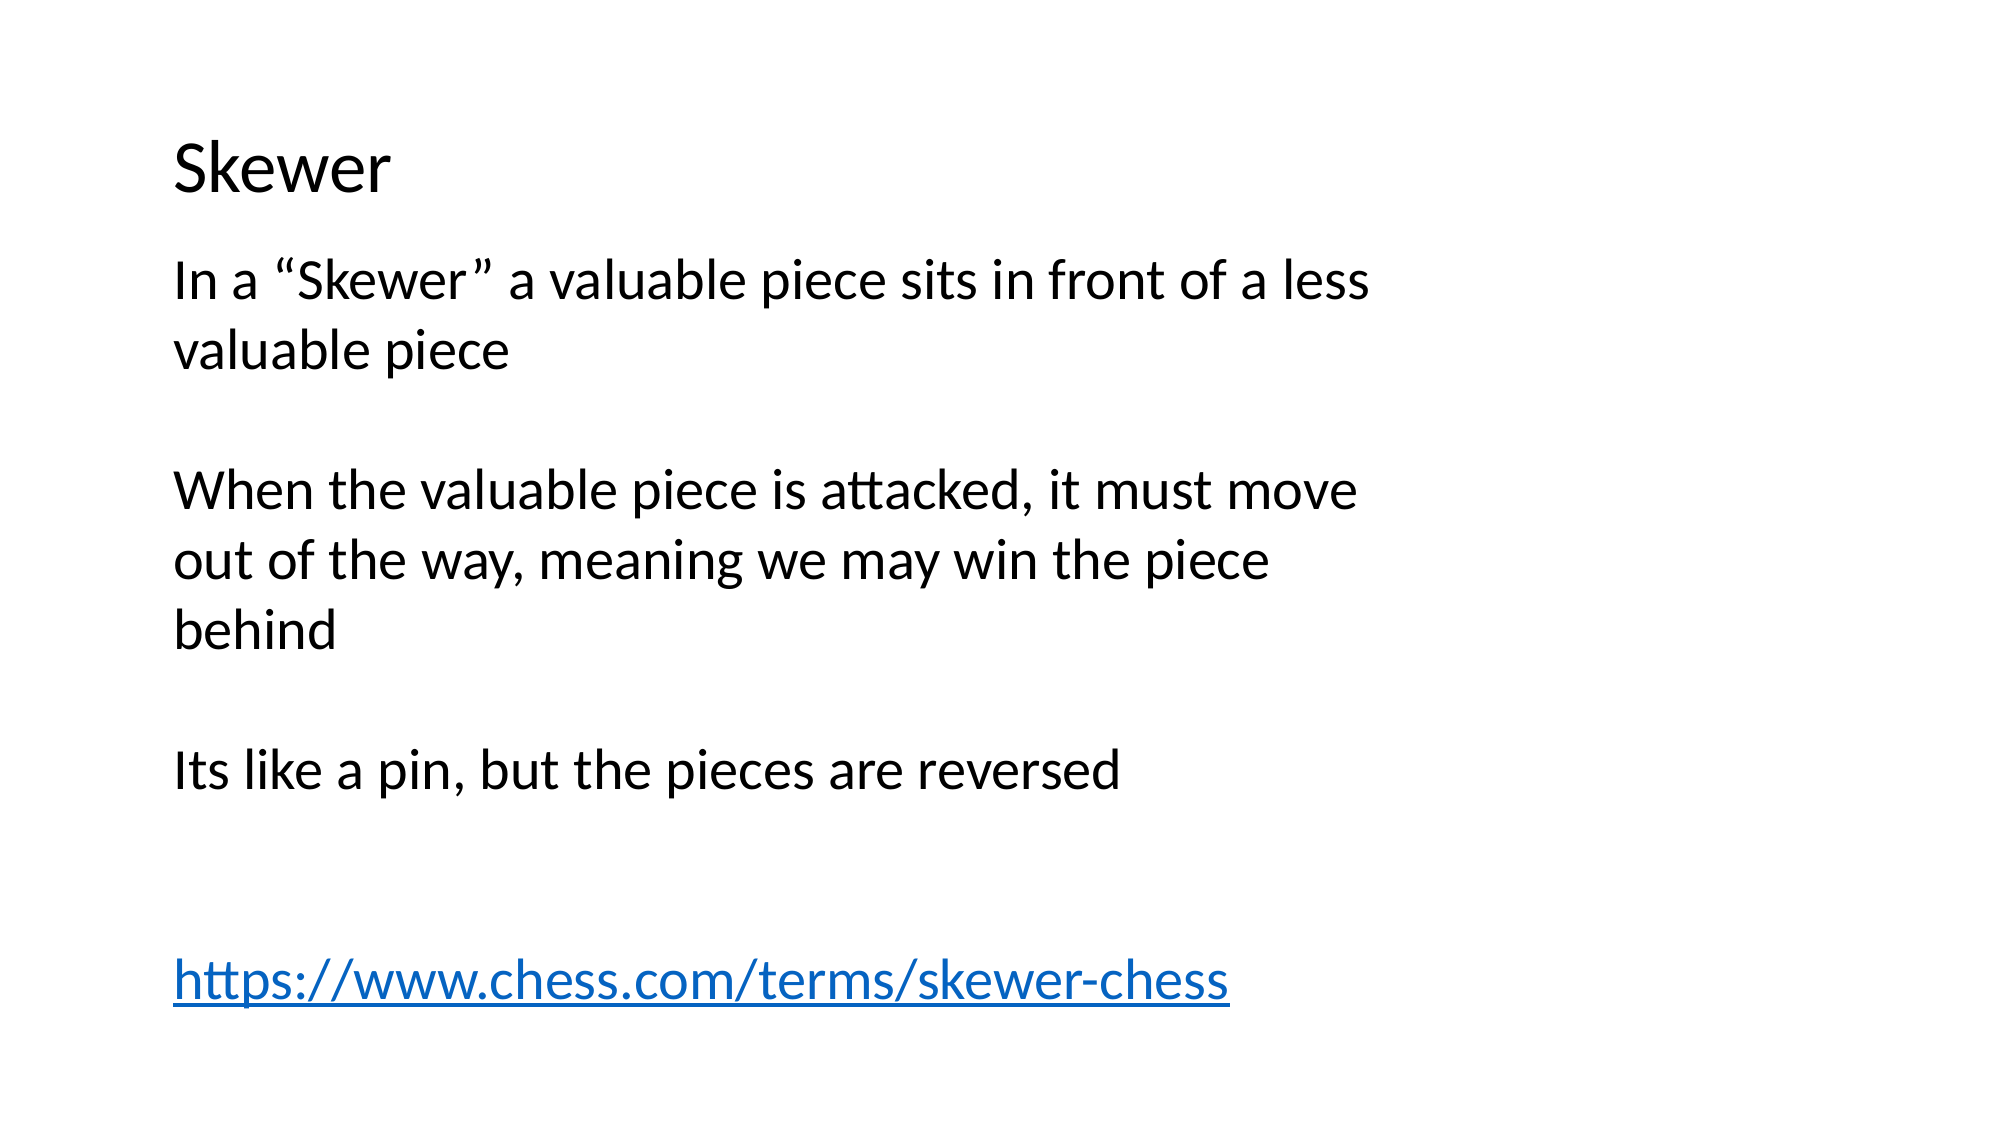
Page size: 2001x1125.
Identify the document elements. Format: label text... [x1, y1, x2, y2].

text_box In a “Skewer” a valuable piece sits in front of a less valuable piece When the valuable piece is attacked, it must move out of the way, meaning we may win the piece behind Its like a pin, but the pieces are reversed https://www.chess.com/terms/skewer-chess [158, 233, 1419, 1089]
text_box Skewer [158, 110, 460, 216]
